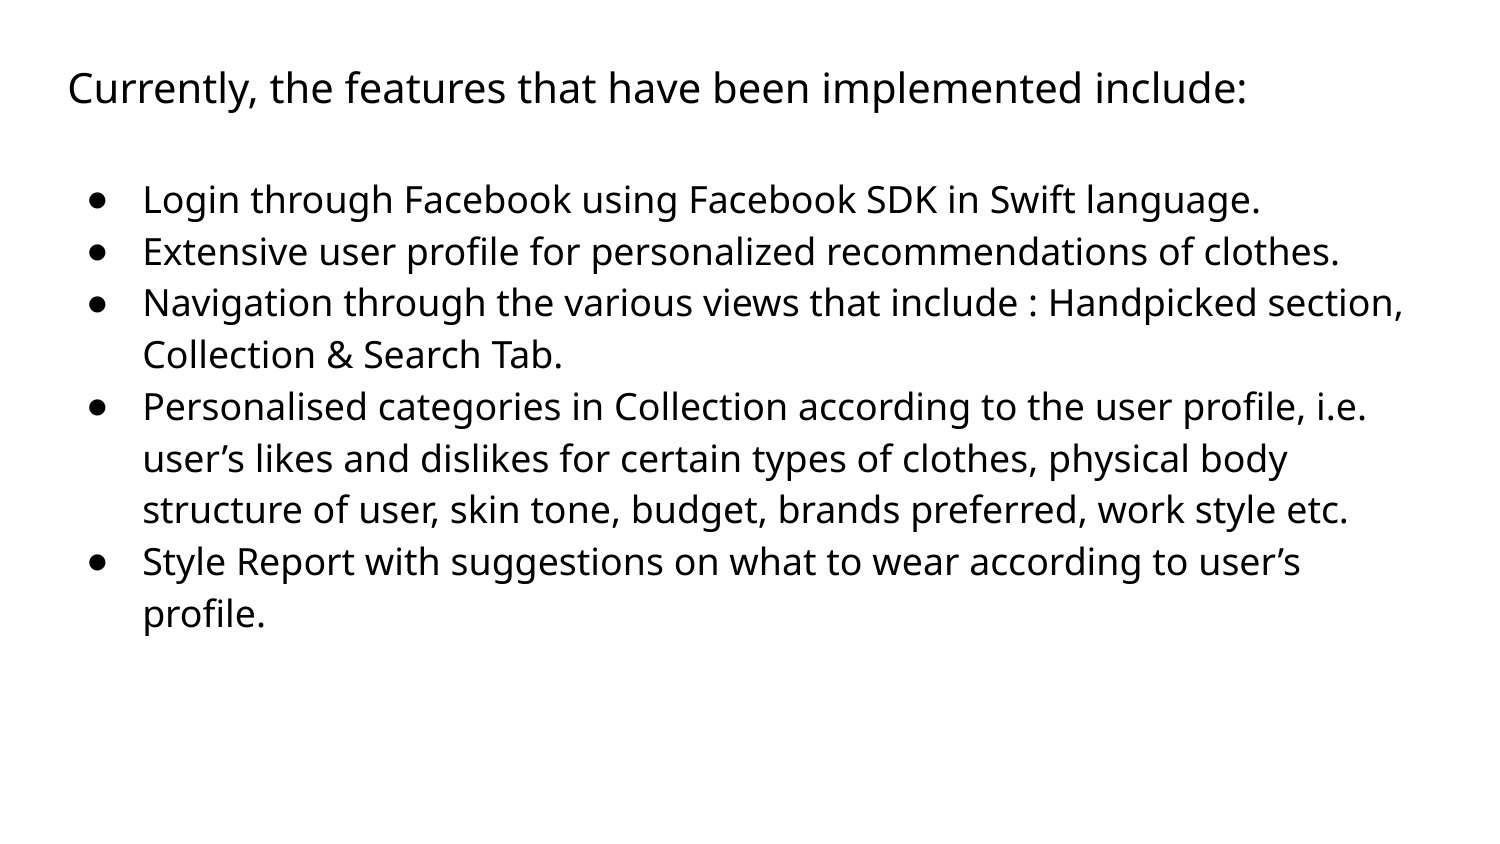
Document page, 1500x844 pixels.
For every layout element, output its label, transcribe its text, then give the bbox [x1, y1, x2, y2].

text_box Currently, the features that have been implemented include: Login through Facebook using Facebook SDK in Swift language. Extensive user profile for personalized recommendations of clothes. Navigation through the various views that include : Handpicked section, Collection & Search Tab. Personalised categories in Collection according to the user profile, i.e. user’s likes and dislikes for certain types of clothes, physical body structure of user, skin tone, budget, brands preferred, work style etc. Style Report with suggestions on what to wear according to user’s profile. [52, 39, 1448, 650]
